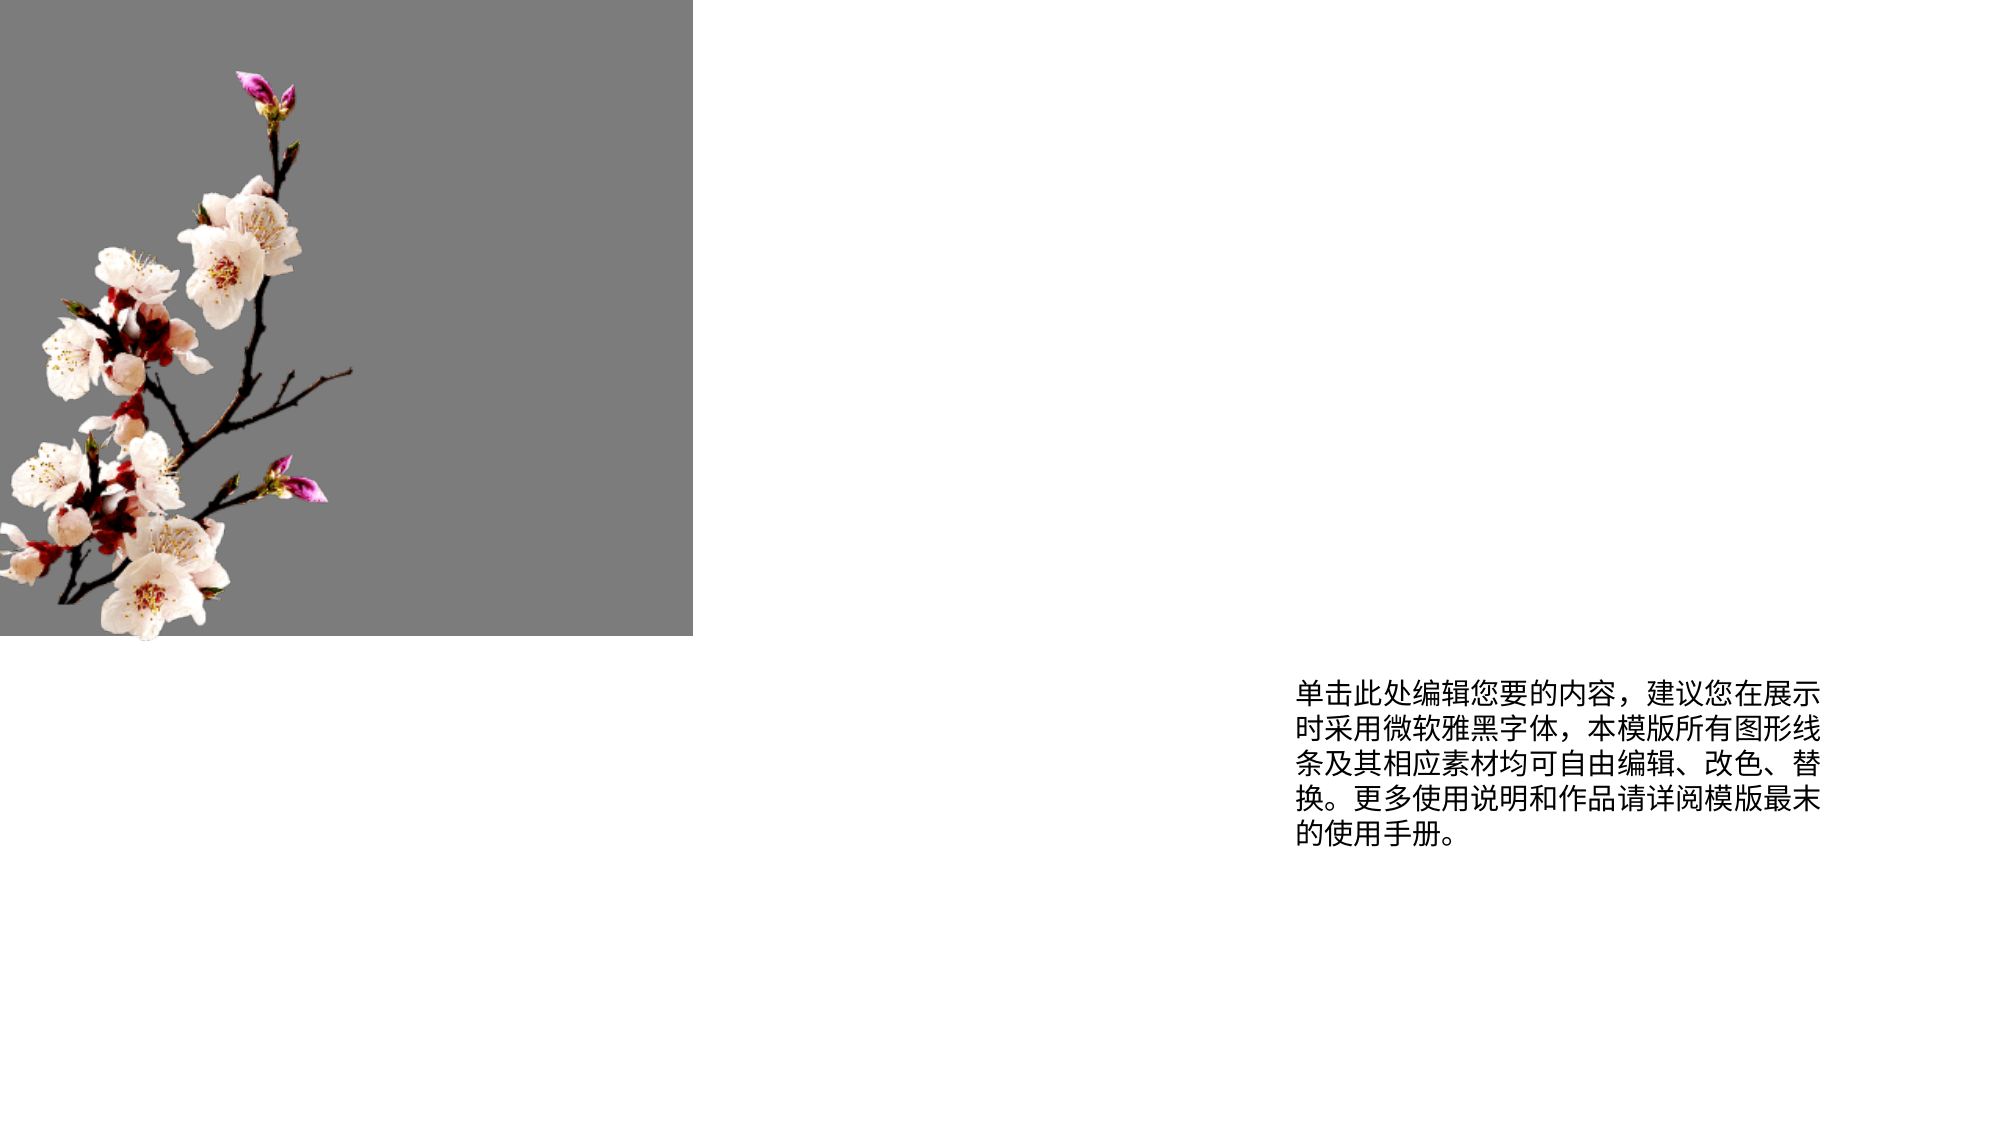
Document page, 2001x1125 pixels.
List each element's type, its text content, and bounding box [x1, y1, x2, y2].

picture [0, 13, 387, 713]
text_box [0, 0, 693, 636]
text_box 单击此处编辑您要的内容，建议您在展示时采用微软雅黑字体，本模版所有图形线条及其相应素材均可自由编辑、改色、替换。更多使用说明和作品请详阅模版最末的使用手册。 [1280, 667, 1861, 858]
